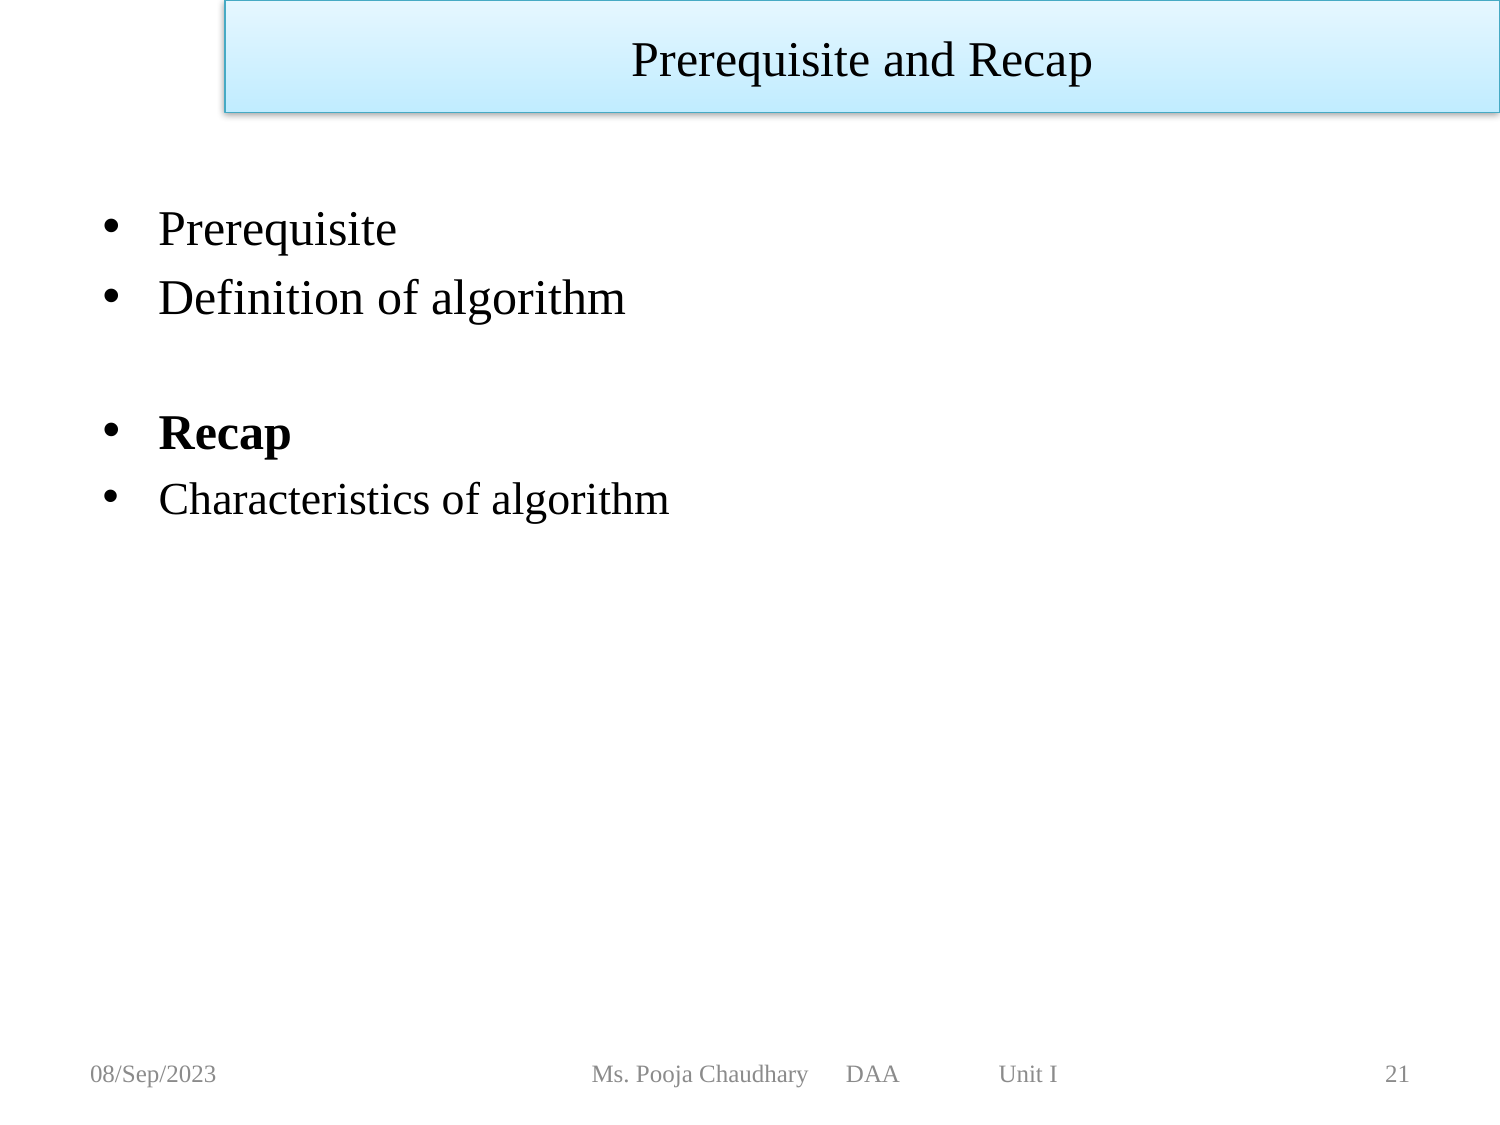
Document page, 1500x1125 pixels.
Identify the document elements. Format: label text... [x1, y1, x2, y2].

slide_number 08/Sep/2023 [75, 1042, 412, 1103]
list Prerequisite Definition of algorithm Recap Characteristics of algorithm [87, 187, 1438, 930]
footer Ms. Pooja Chaudhary DAA Unit I [412, 1042, 1074, 1103]
text_box Prerequisite and Recap [224, 0, 1500, 113]
slide_number 21 [1074, 1042, 1425, 1103]
